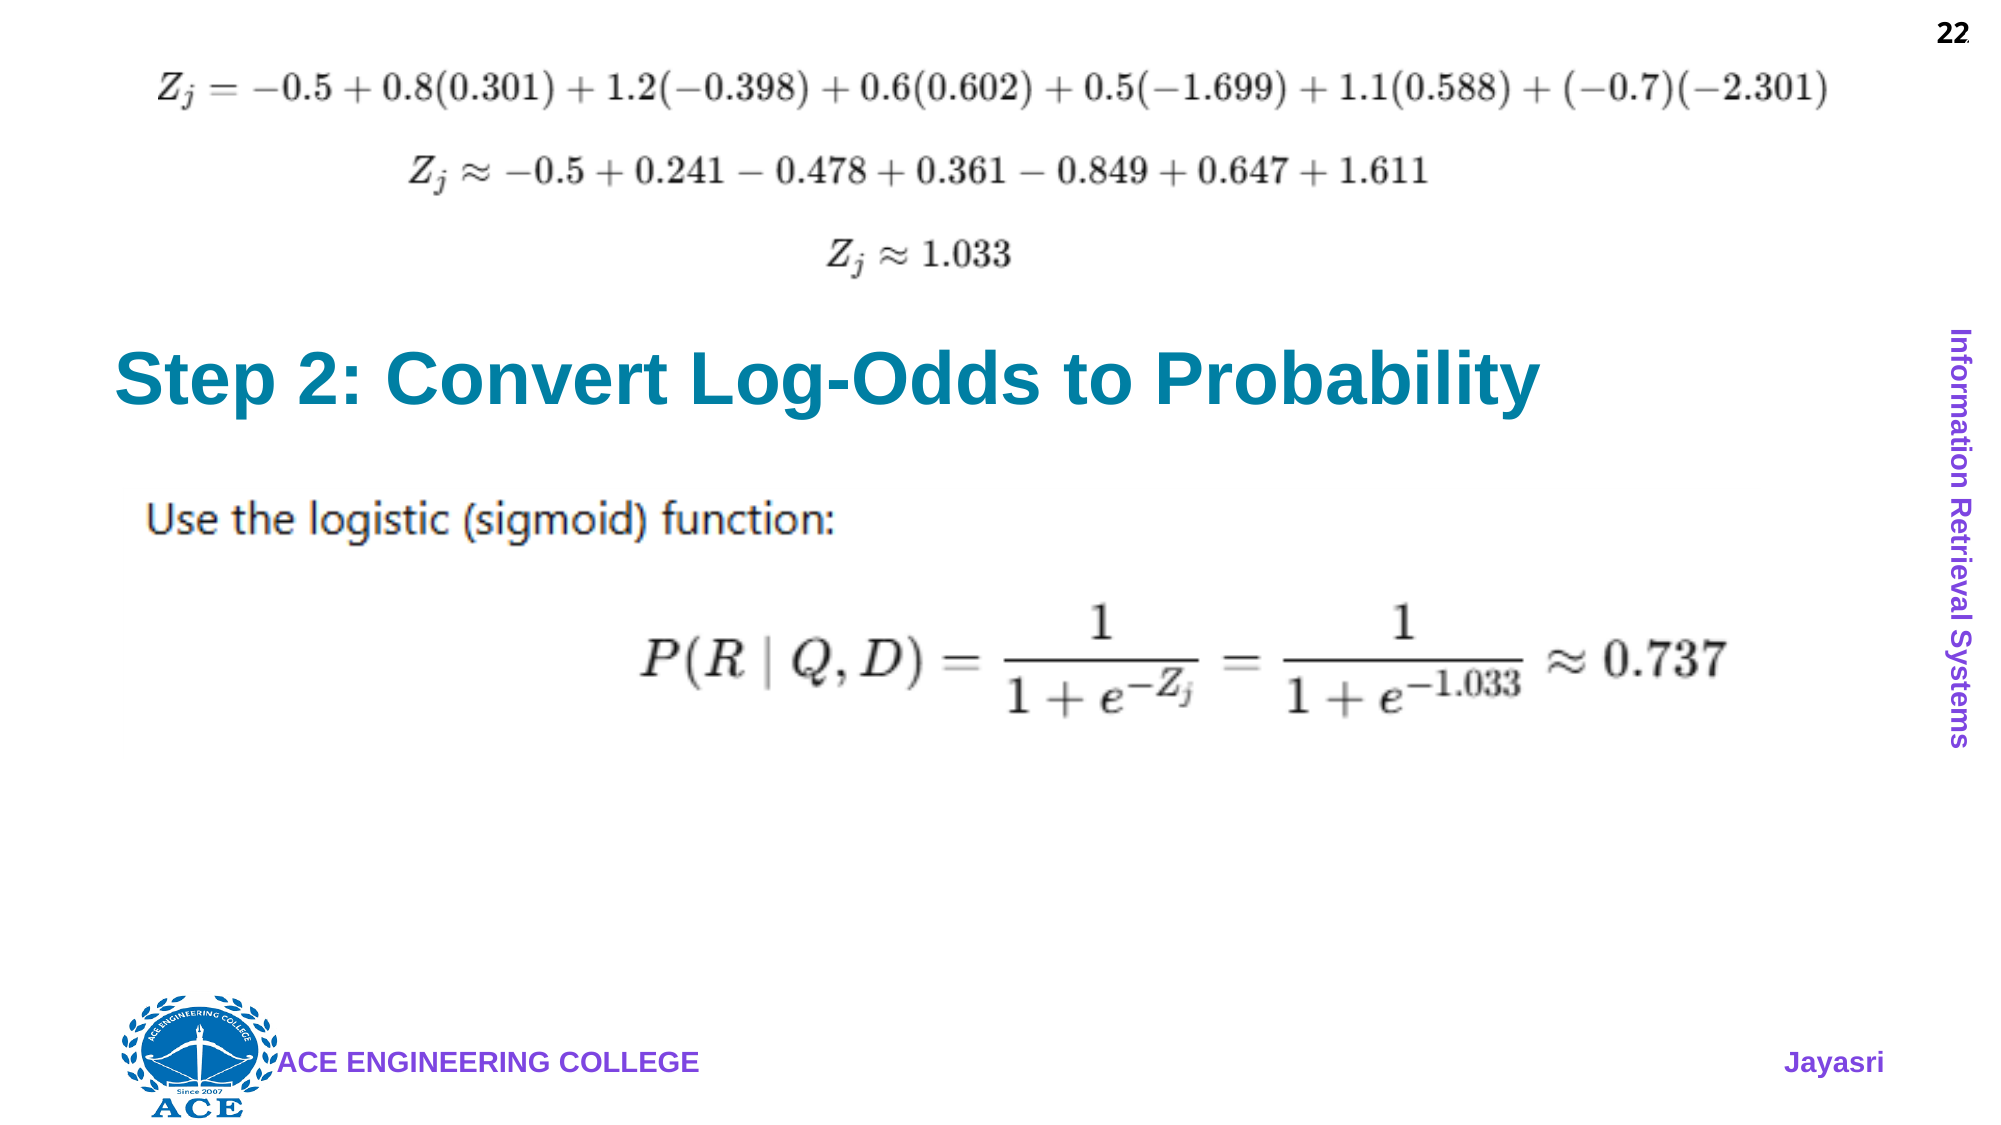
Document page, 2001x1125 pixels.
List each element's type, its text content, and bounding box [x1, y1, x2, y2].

picture [158, 48, 1851, 298]
title Step 2: Convert Log-Odds to Probability [99, 297, 1900, 435]
slide_number 22 [1879, 18, 2000, 49]
picture [101, 975, 303, 1125]
picture [121, 487, 1761, 759]
